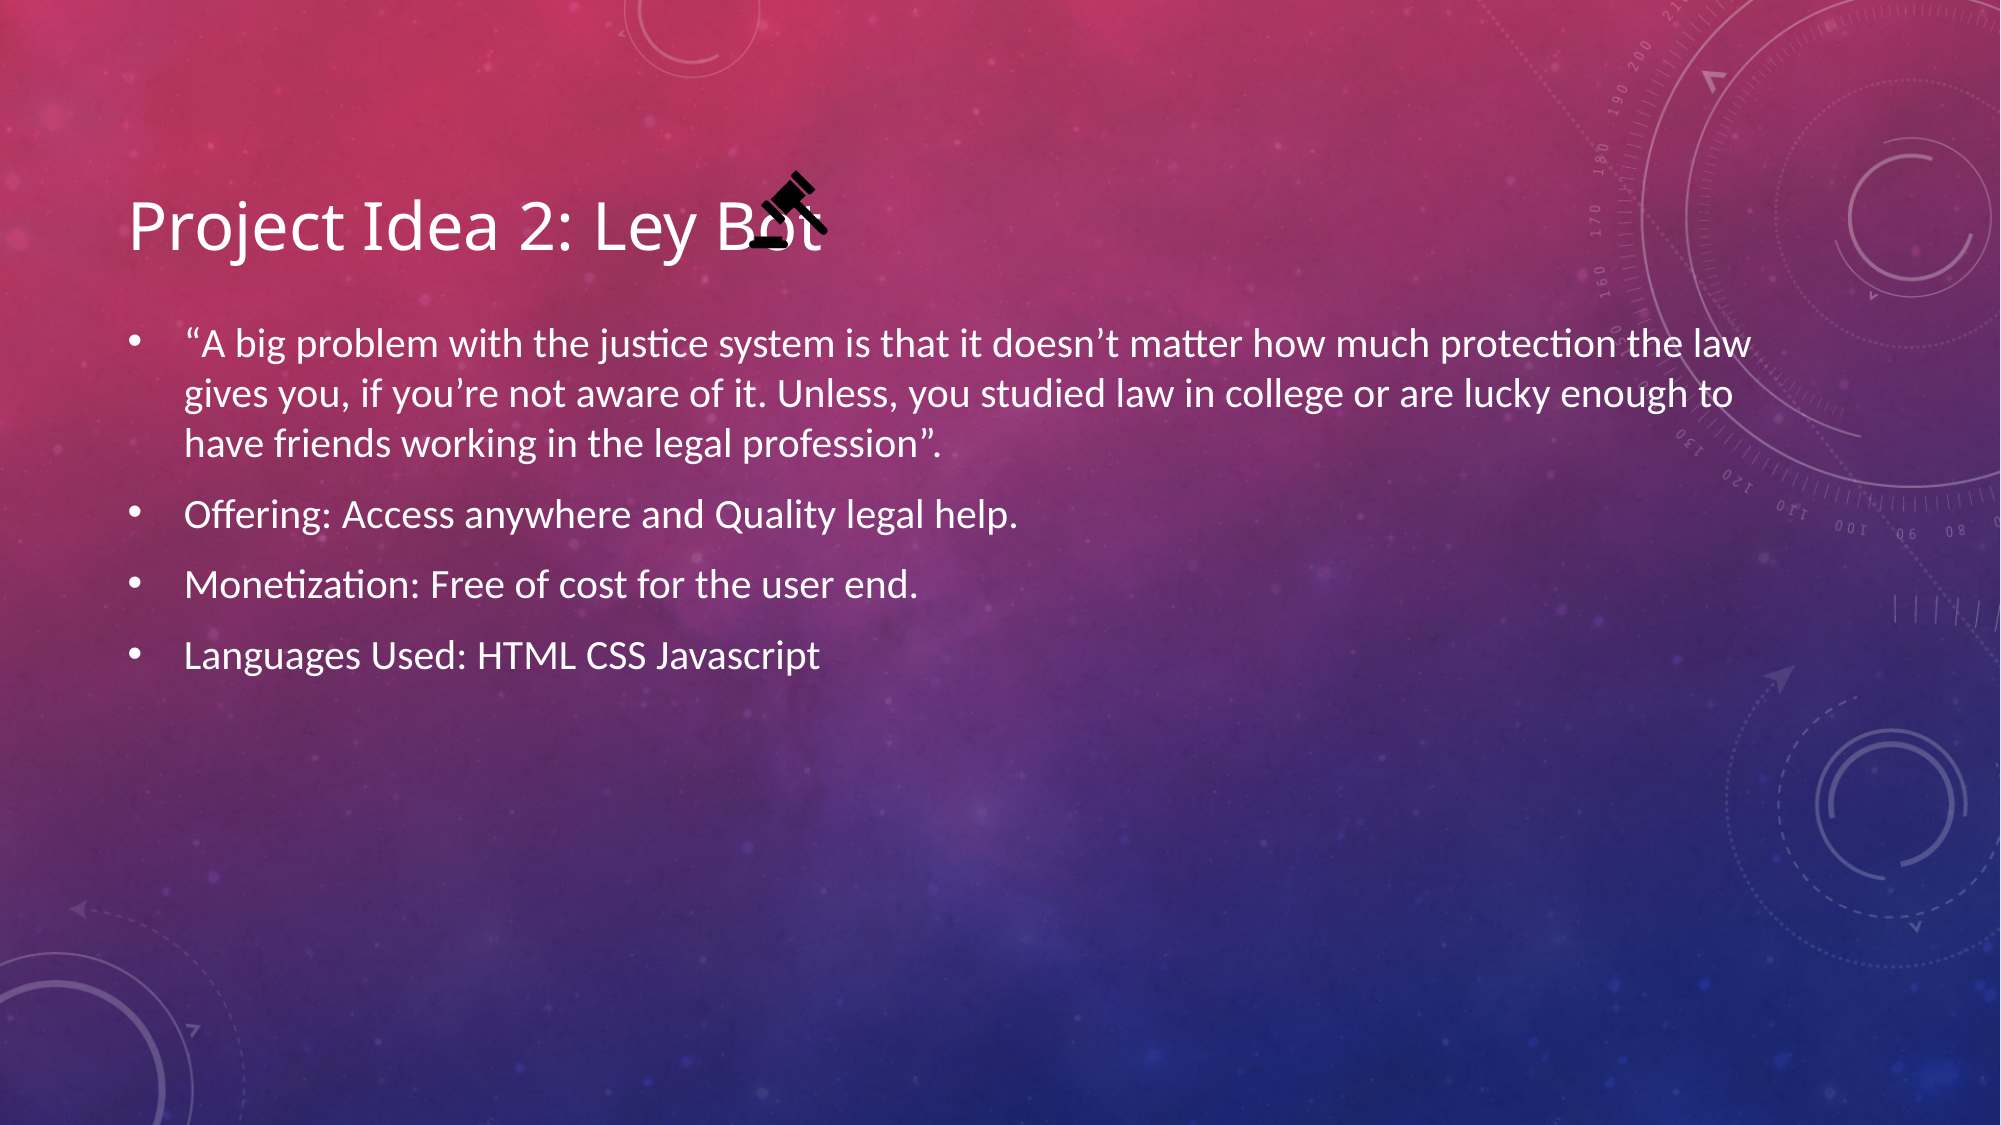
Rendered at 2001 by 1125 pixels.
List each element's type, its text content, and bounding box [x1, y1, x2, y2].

list “A big problem with the justice system is that it doesn’t matter how much protection the law gives you, if you’re not aware of it. Unless, you studied law in college or are lucky enough to have friends working in the legal profession”. Offering: Access anywhere and Quality legal help. Monetization: Free of cost for the user end. Languages Used: HTML CSS Javascript [112, 273, 1775, 1125]
picture [0, 0, 2001, 1125]
title Project Idea 2: Ley Bot [112, 99, 1206, 273]
picture [741, 162, 835, 256]
